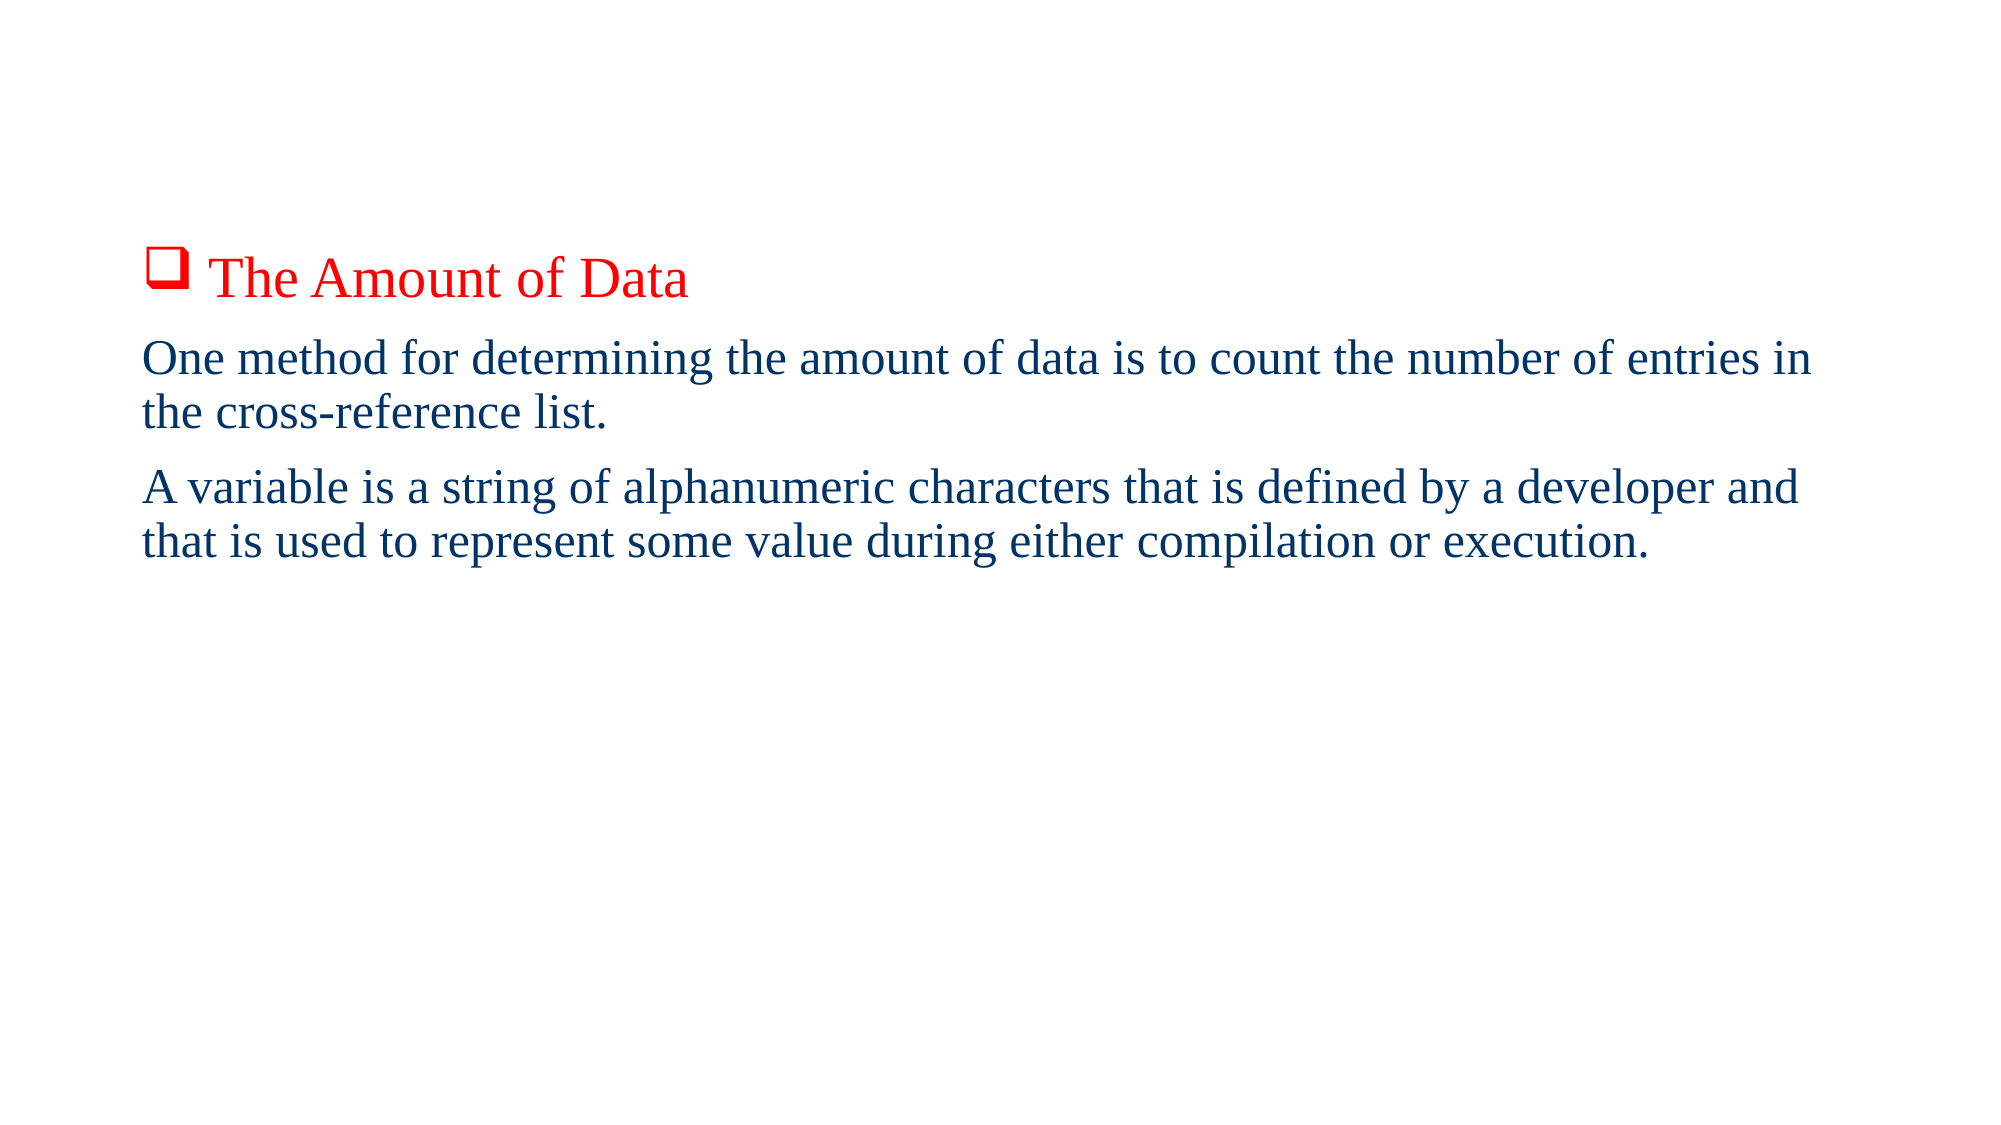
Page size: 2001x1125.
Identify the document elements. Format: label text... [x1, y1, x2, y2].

subtitle The Amount of Data One method for determining the amount of data is to count the number of entries in the cross-reference list. A variable is a string of alphanumeric characters that is defined by a developer and that is used to represent some value during either compilation or execution. [126, 239, 1884, 1014]
